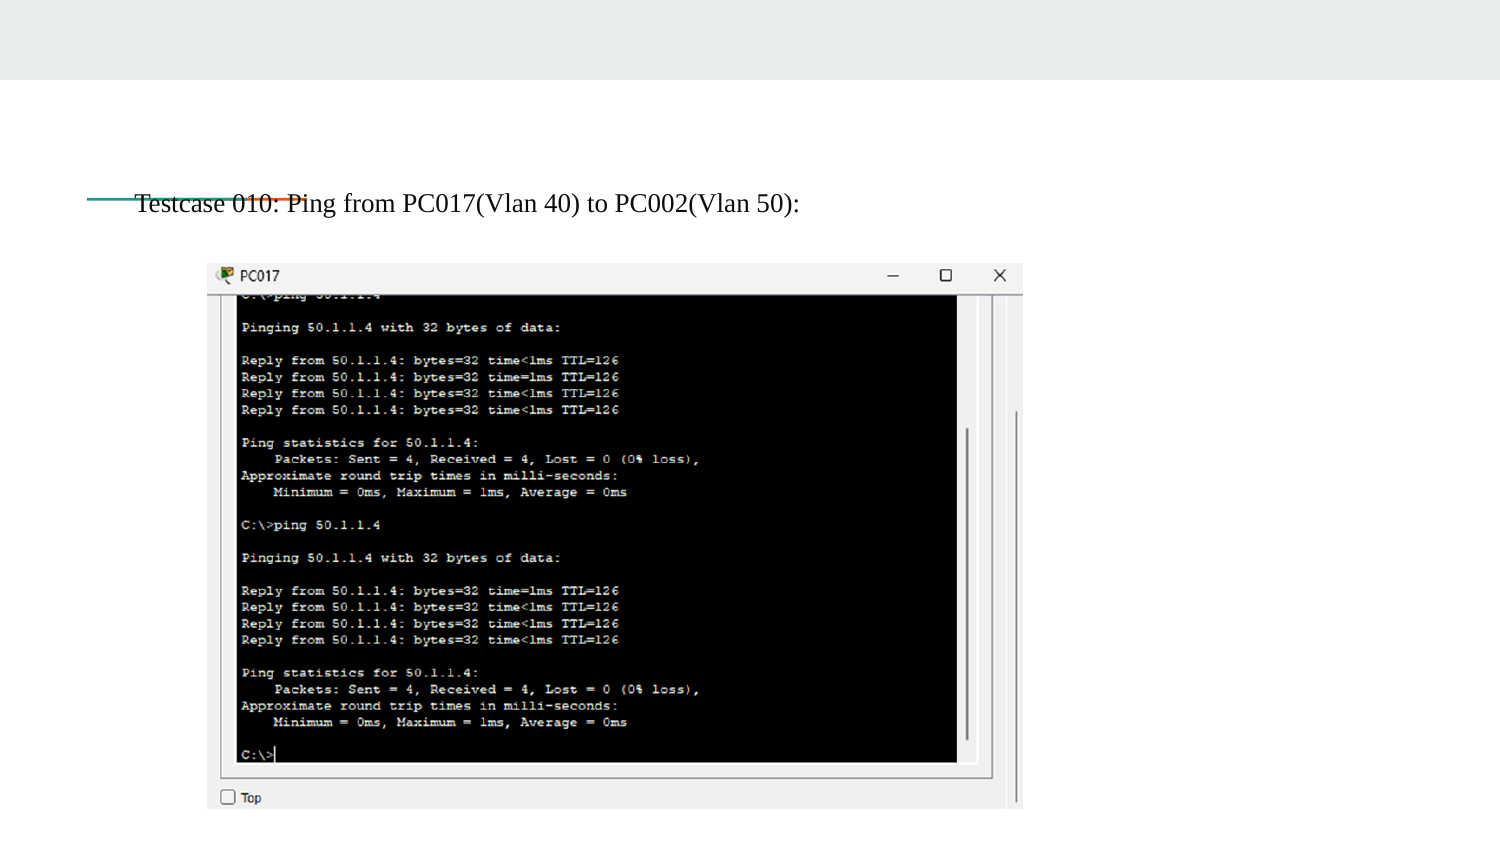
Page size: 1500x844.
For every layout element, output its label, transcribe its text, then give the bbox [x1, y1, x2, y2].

picture [206, 263, 1023, 809]
list Testcase 010: Ping from PC017(Vlan 40) to PC002(Vlan 50): [119, 165, 1381, 537]
